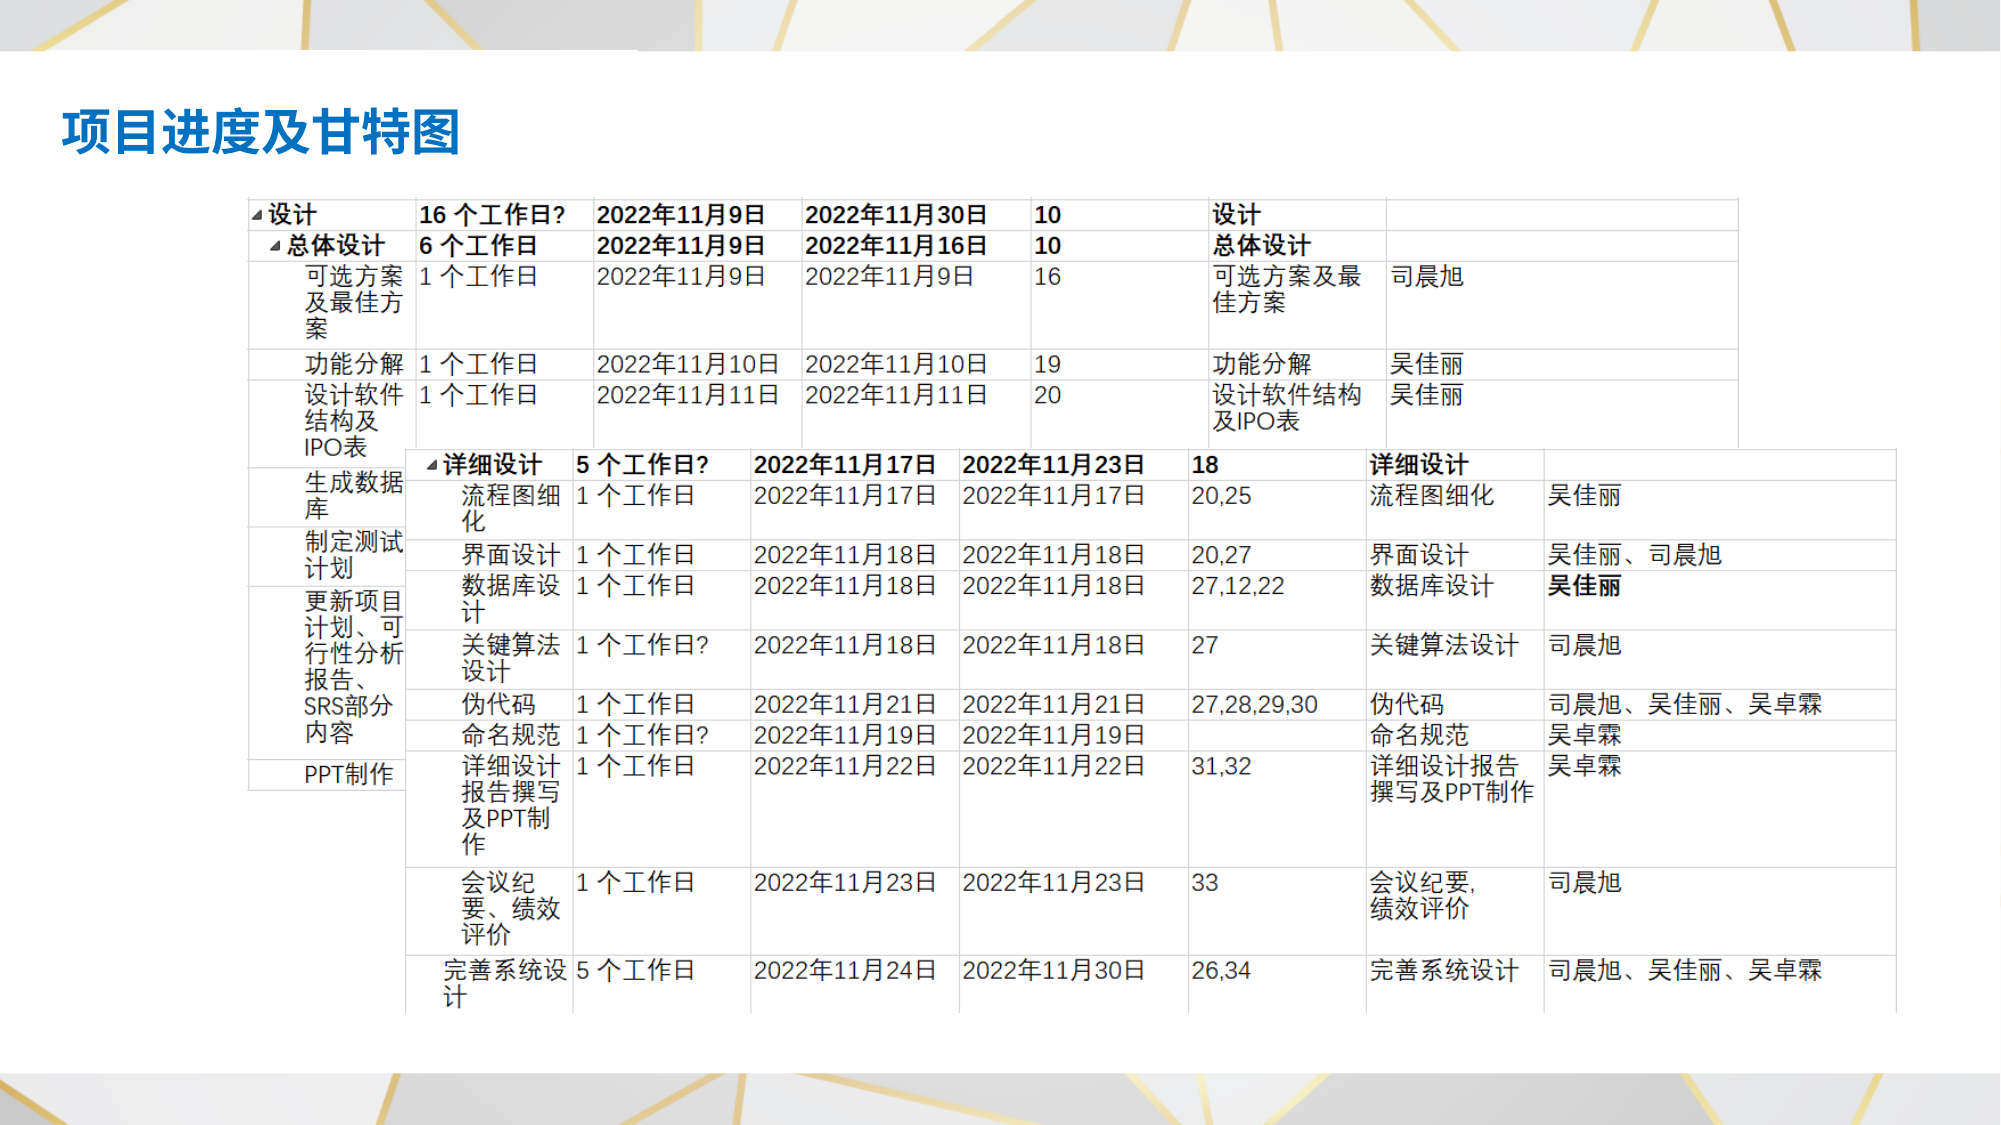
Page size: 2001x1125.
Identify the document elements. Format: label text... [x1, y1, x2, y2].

picture [247, 197, 1897, 1013]
text_box 项目进度及甘特图 [45, 49, 639, 212]
